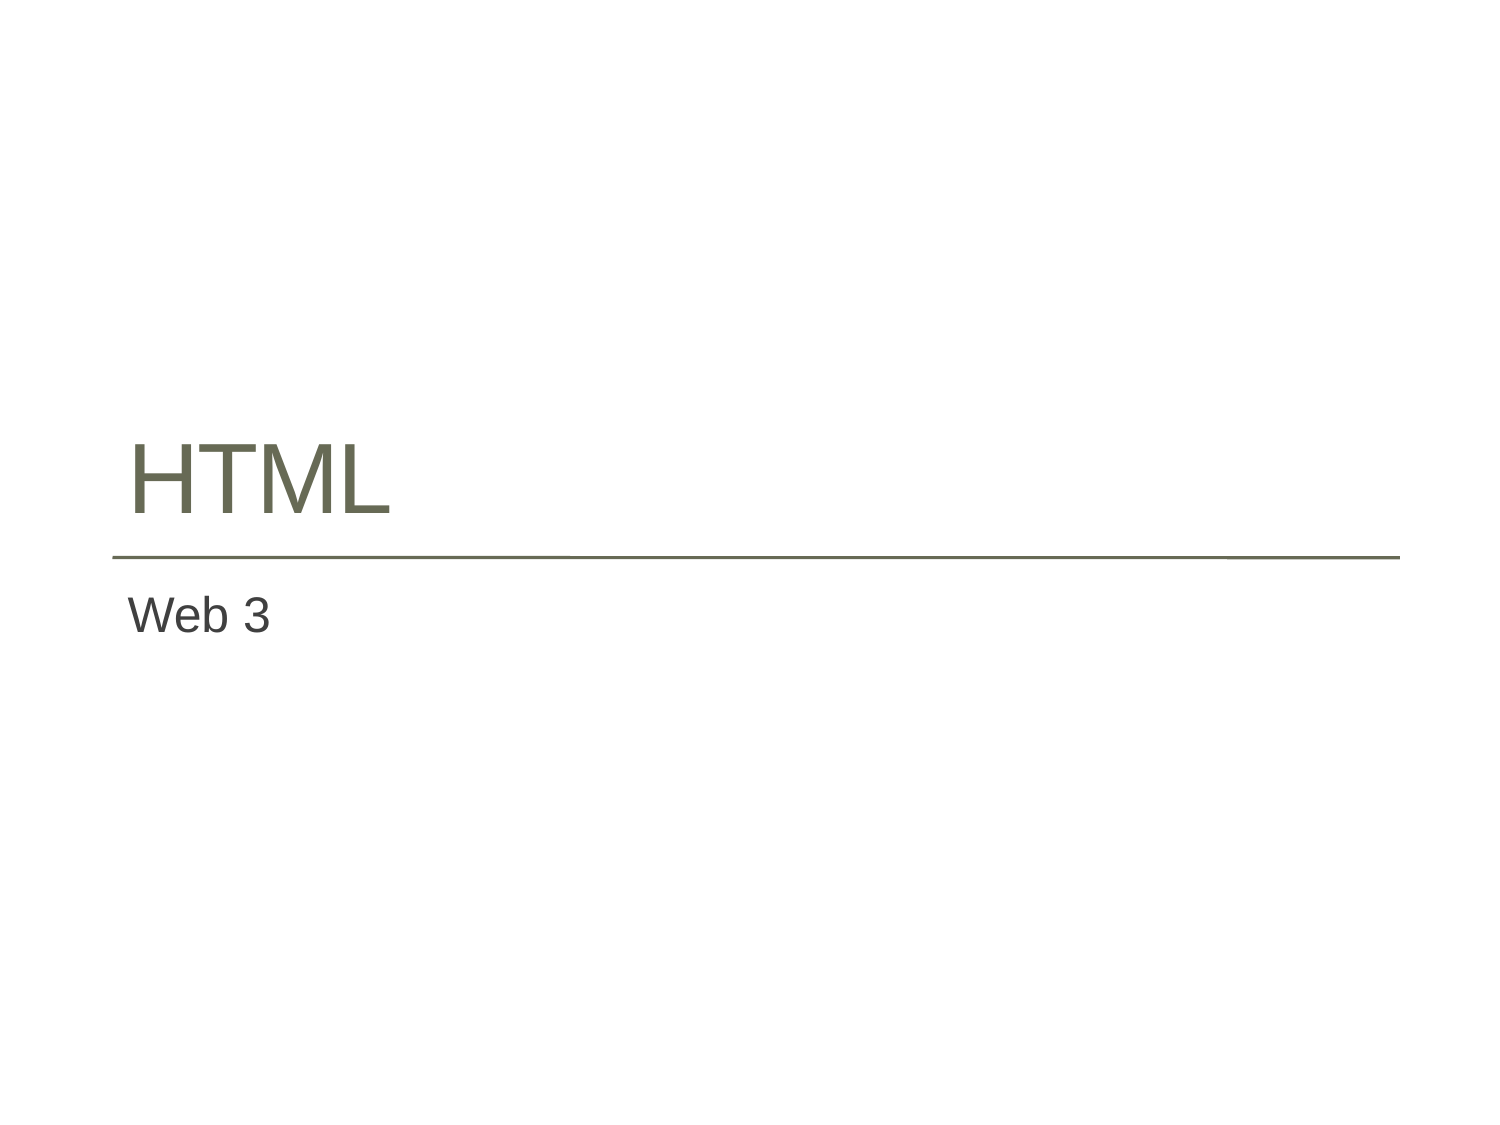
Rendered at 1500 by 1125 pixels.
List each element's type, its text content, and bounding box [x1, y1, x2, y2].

subtitle Web 3 [112, 575, 1163, 863]
title html [112, 224, 1400, 542]
